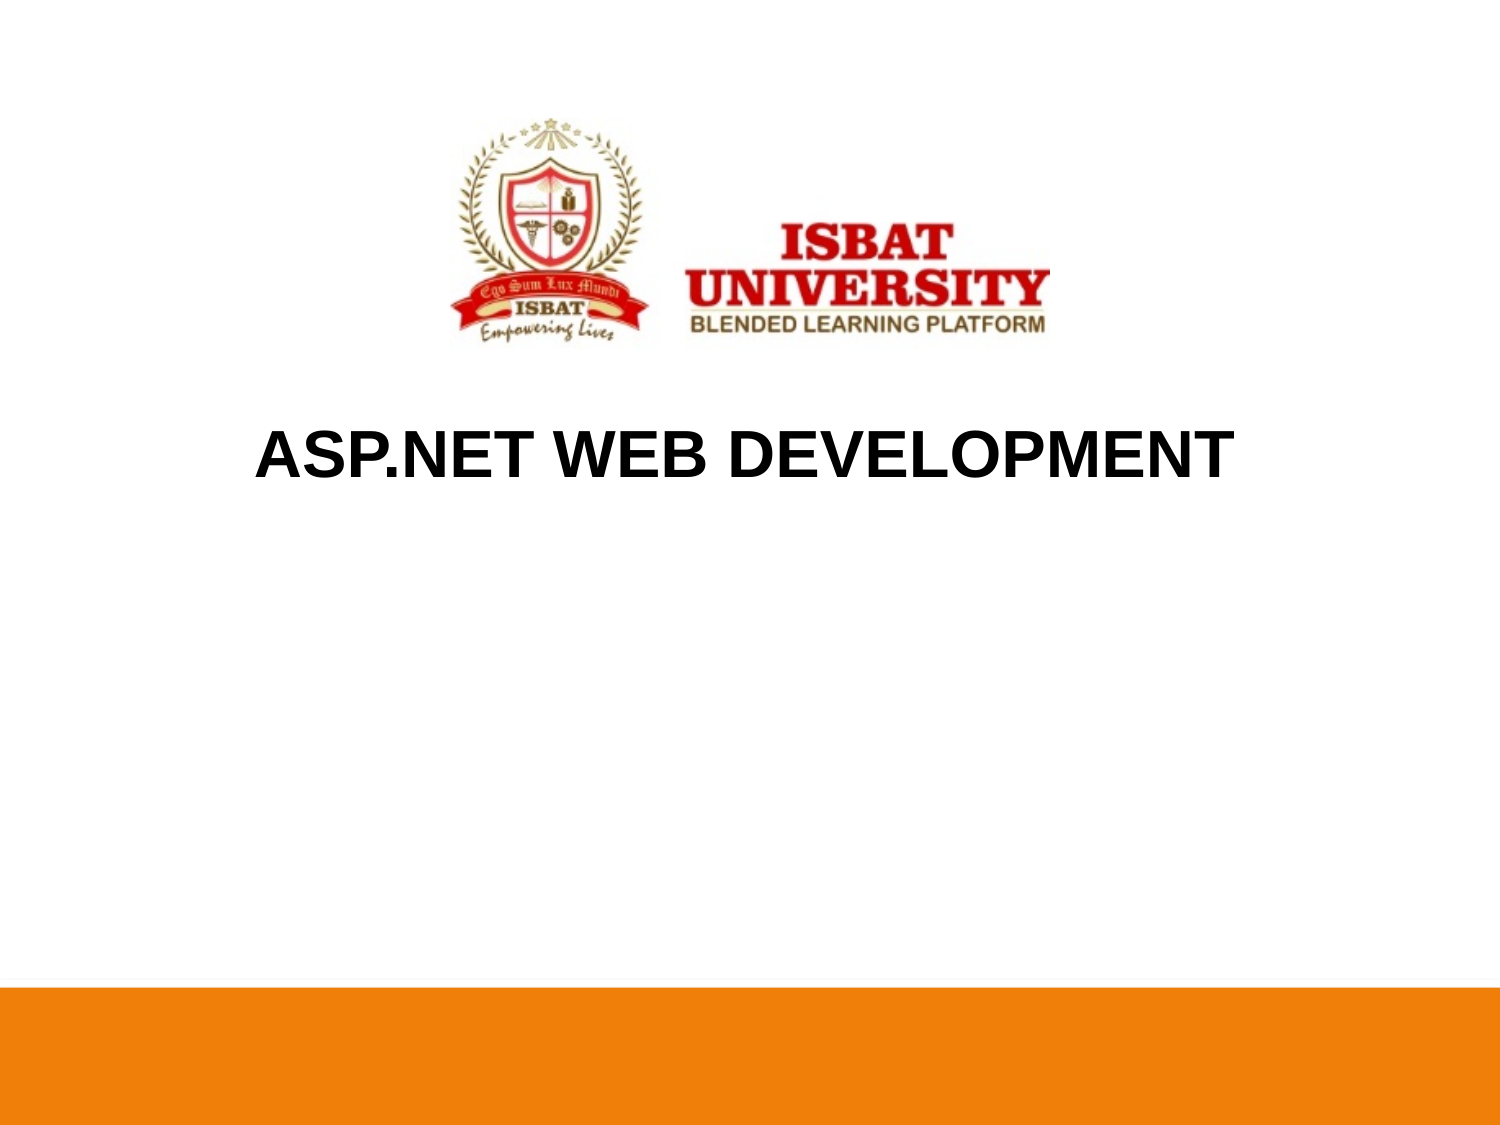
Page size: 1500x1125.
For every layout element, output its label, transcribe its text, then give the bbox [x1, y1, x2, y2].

picture [450, 118, 1050, 349]
text_box ASP.NET WEB DEVELOPMENT [111, 403, 1378, 499]
